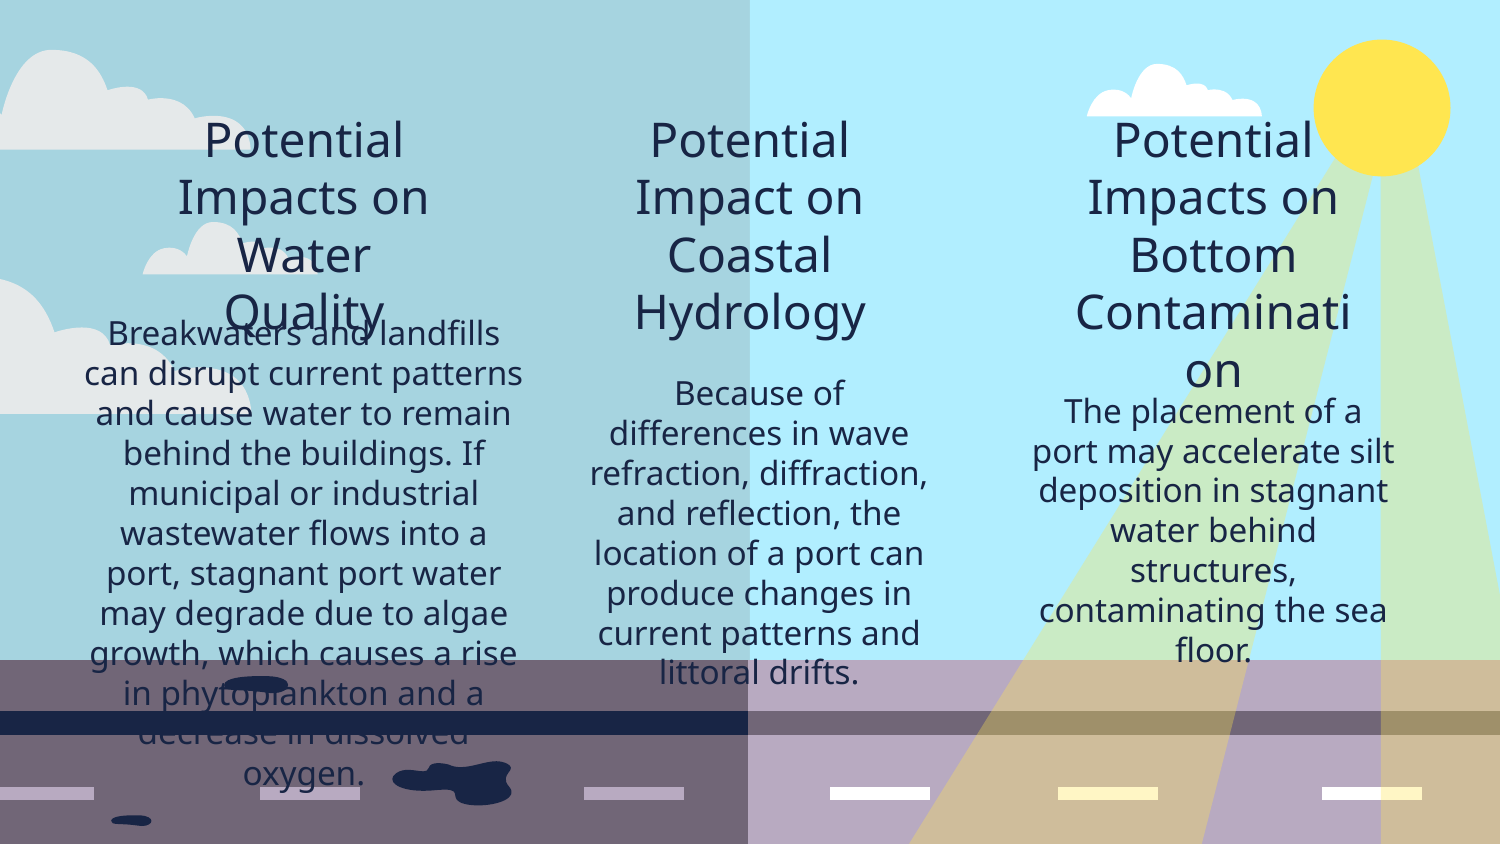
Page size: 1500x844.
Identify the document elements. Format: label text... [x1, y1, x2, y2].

subtitle Because of differences in wave refraction, diffraction, and reflection, the location of a port can produce changes in current patterns and littoral drifts. [573, 357, 946, 487]
subtitle The placement of a port may accelerate silt deposition in stagnant water behind structures, contaminating the sea floor. [1012, 374, 1415, 505]
title Potential Impacts on Bottom Contamination [1047, 94, 1381, 171]
subtitle Breakwaters and landfills can disrupt current patterns and cause water to remain behind the buildings. If municipal or industrial wastewater flows into a port, stagnant port water may degrade due to algae growth, which causes a rise in phytoplankton and a decrease in dissolved oxygen. [68, 297, 540, 427]
title Potential Impact on Coastal Hydrology [583, 94, 917, 171]
title Potential Impacts on Water Quality [137, 94, 471, 171]
